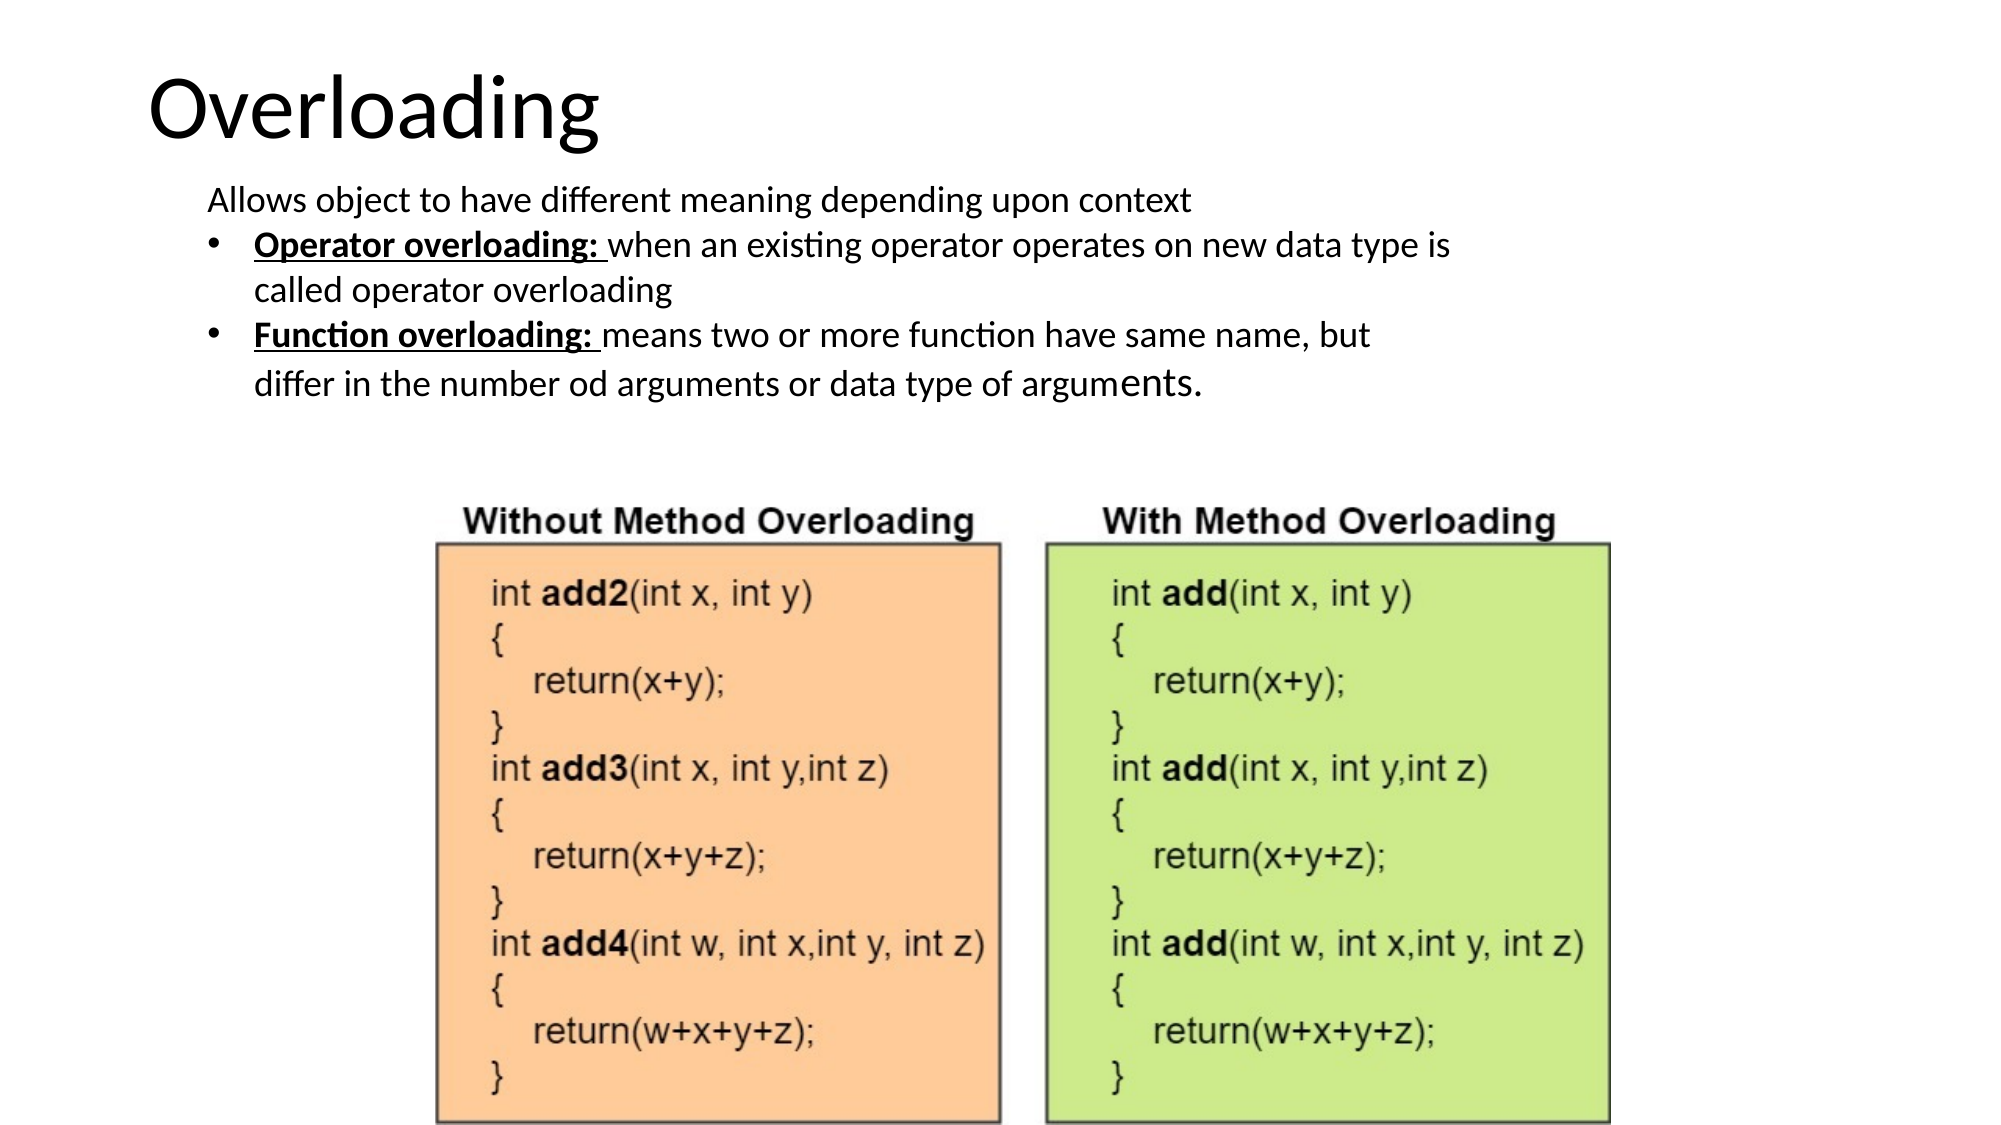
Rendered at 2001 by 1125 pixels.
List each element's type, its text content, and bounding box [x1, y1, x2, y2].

title Overloading [133, 0, 1859, 218]
text_box Allows object to have different meaning depending upon context Operator overloading: when an existing operator operates on new data type is called operator overloading Function overloading: means two or more function have same name, but differ in the number od arguments or data type of arguments. [192, 167, 1474, 413]
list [435, 495, 1611, 1125]
